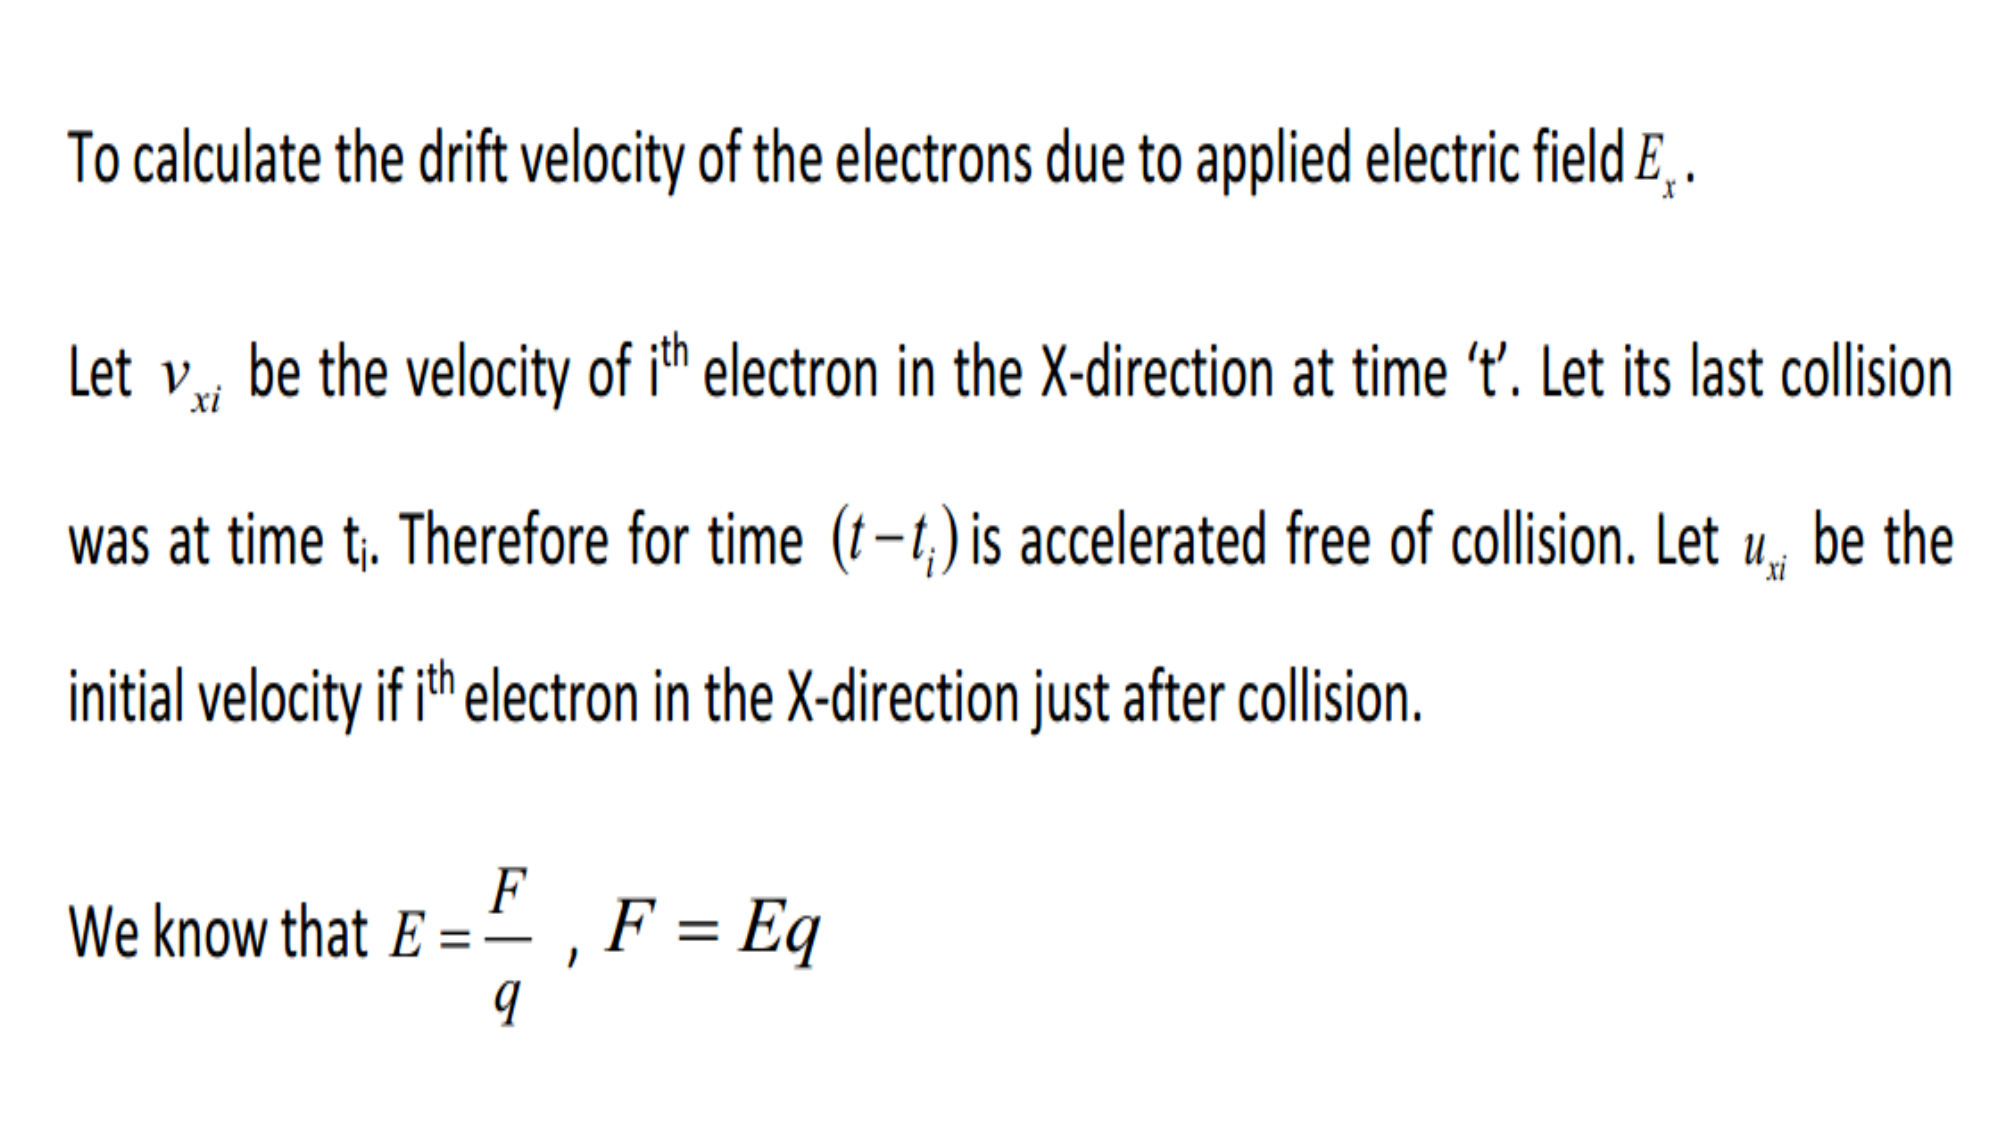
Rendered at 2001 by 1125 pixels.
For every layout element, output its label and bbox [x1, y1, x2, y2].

picture [50, 85, 1972, 1044]
